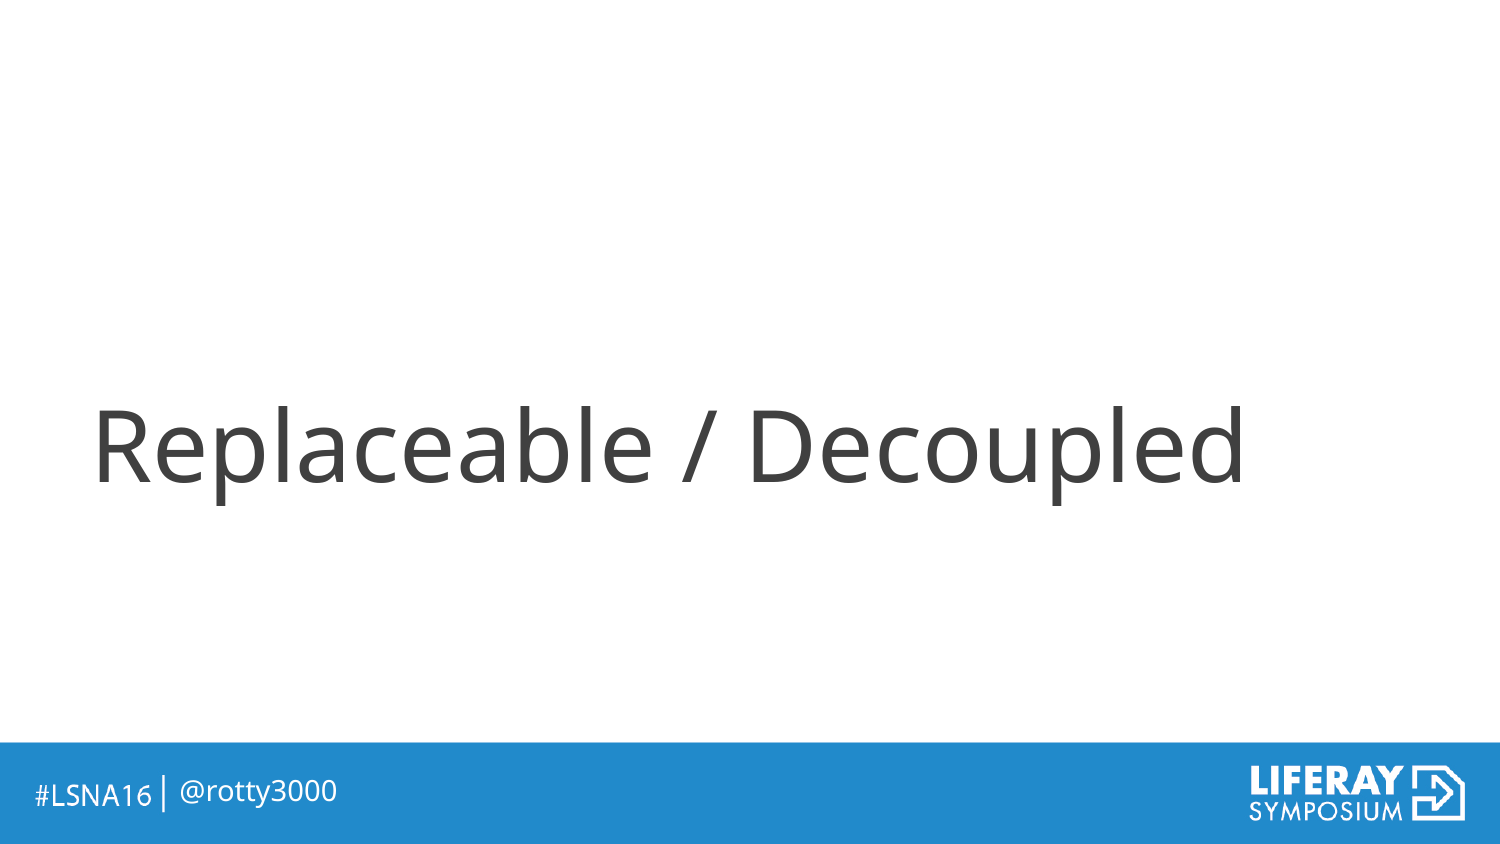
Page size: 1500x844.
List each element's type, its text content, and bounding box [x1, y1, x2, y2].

subtitle Replaceable / Decoupled [75, 197, 1425, 687]
picture [0, 1, 1500, 844]
